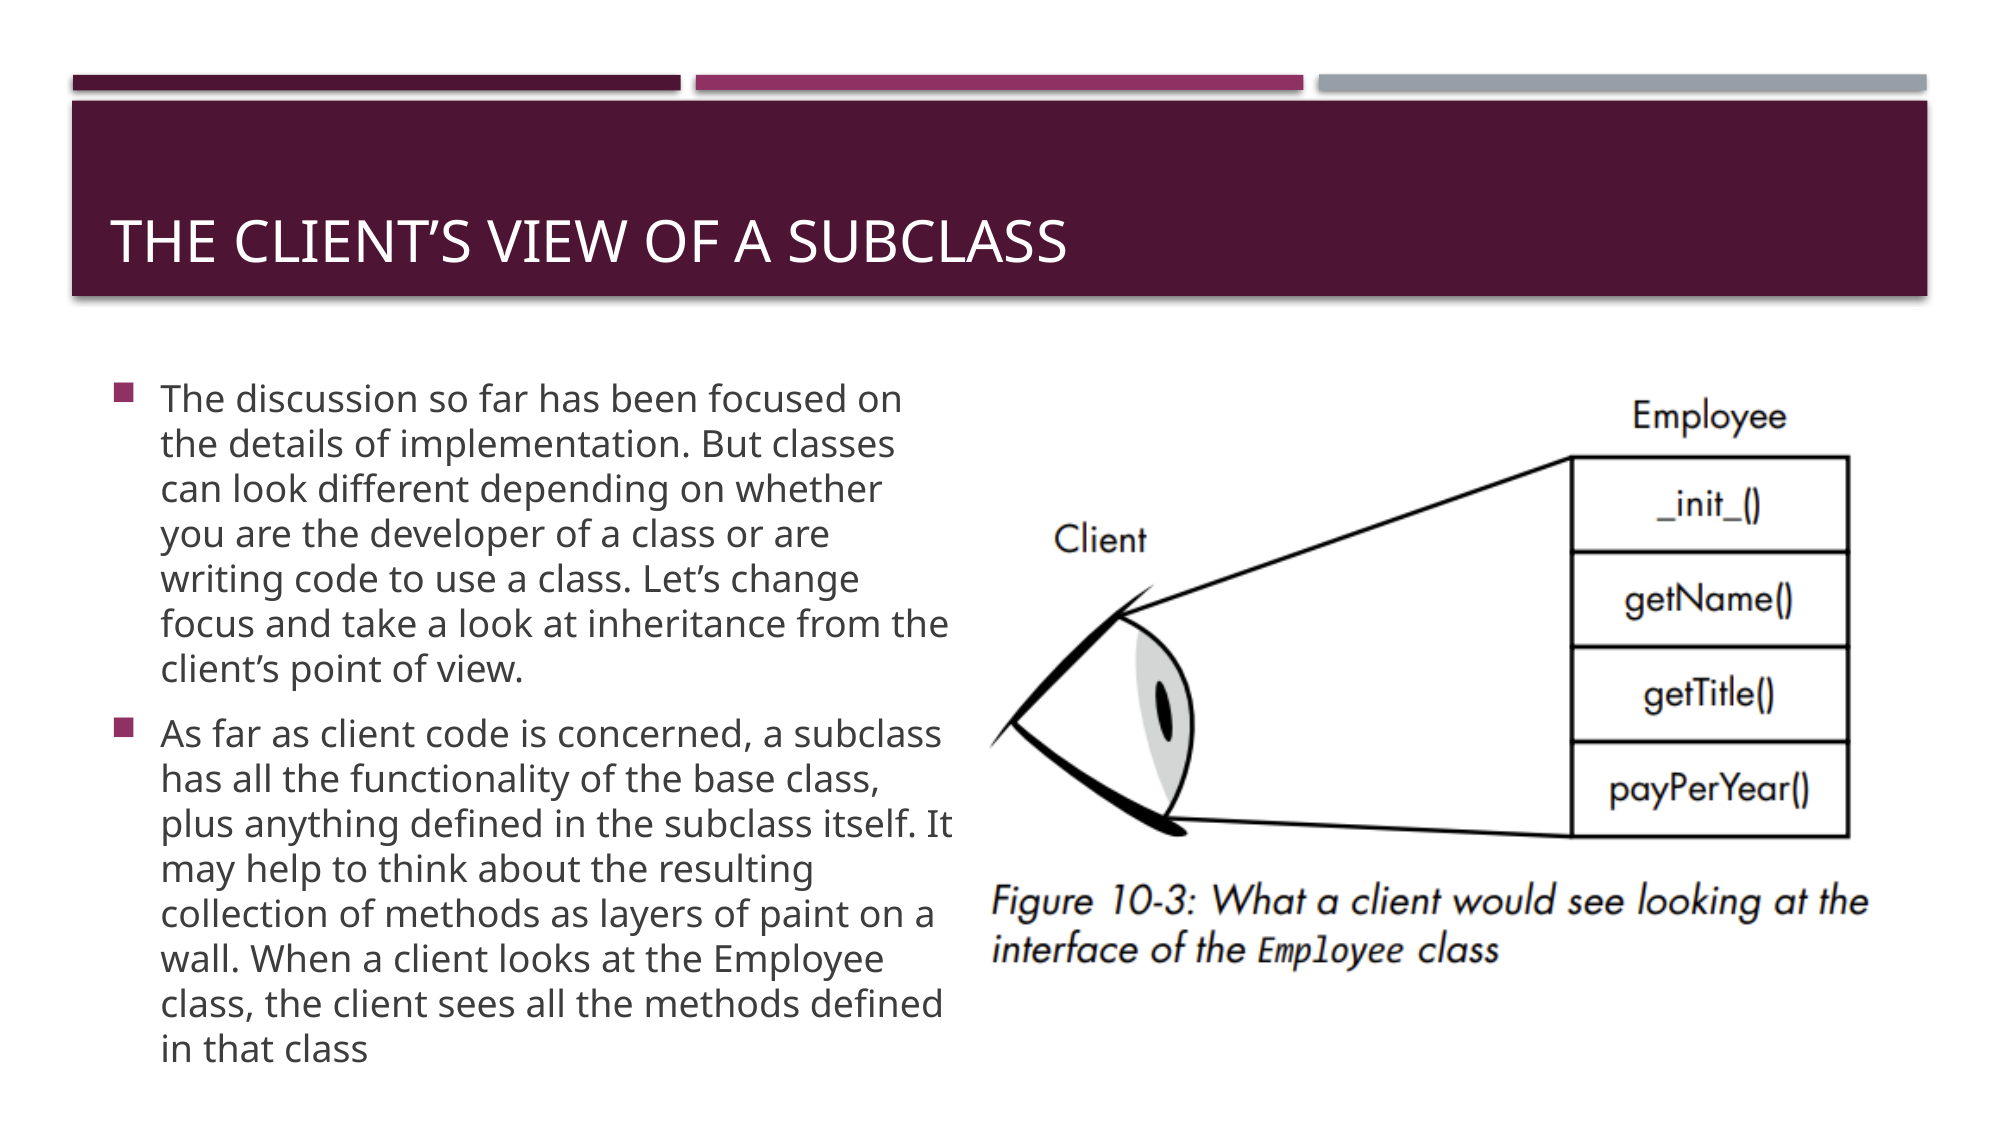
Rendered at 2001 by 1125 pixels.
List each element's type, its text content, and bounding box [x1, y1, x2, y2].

picture [951, 387, 1984, 1036]
title The Client’s View of a Subclass [95, 115, 1905, 282]
list The discussion so far has been focused on the details of implementation. But classes can look different depending on whether you are the developer of a class or are writing code to use a class. Let’s change focus and take a look at inheritance from the client’s point of view. As far as client code is concerned, a subclass has all the functionality of the base class, plus anything defined in the subclass itself. It may help to think about the resulting collection of methods as layers of paint on a wall. When a client looks at the Employee class, the client sees all the methods defined in that class [95, 364, 972, 1081]
